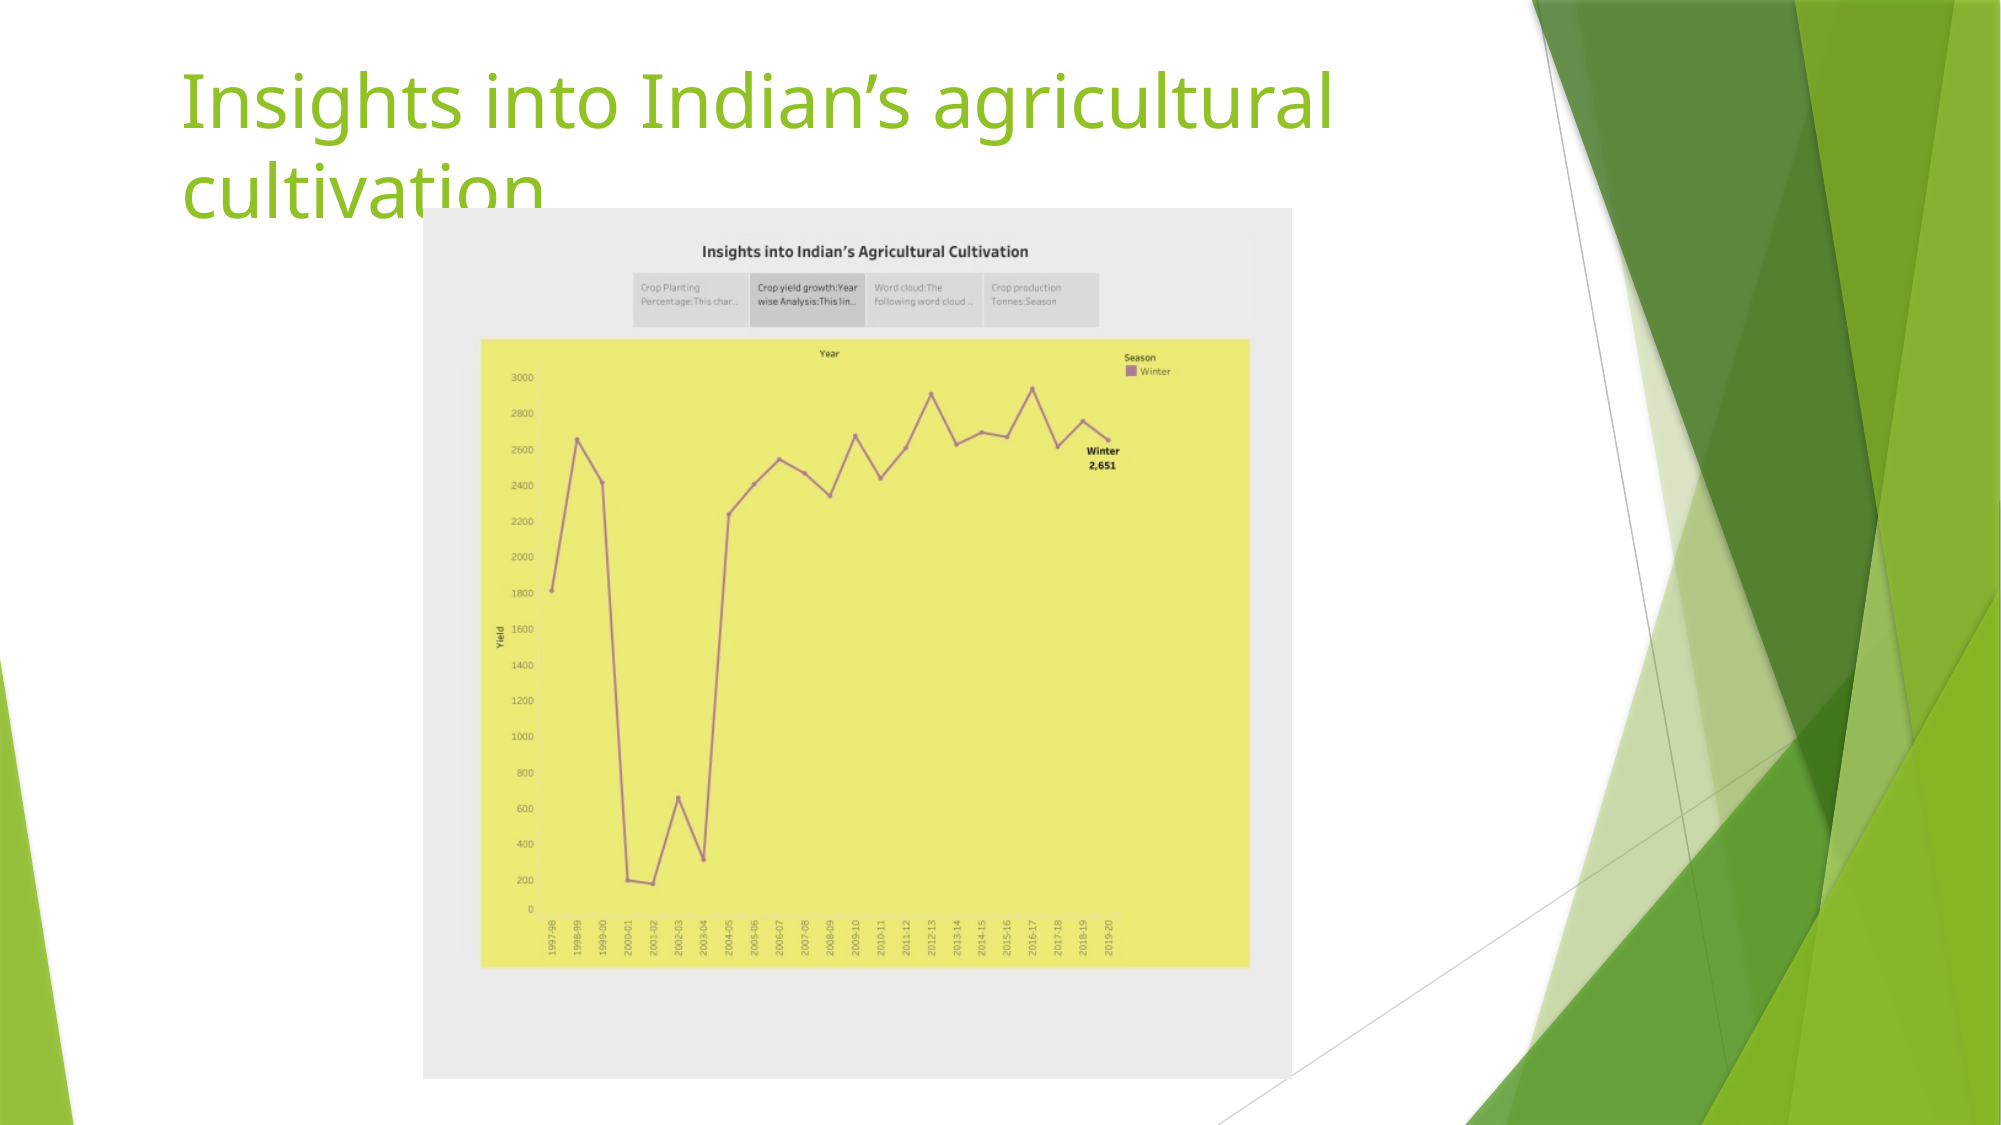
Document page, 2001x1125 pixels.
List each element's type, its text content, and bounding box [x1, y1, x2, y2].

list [422, 207, 1292, 1080]
title Insights into Indian’s agricultural cultivation [166, 46, 1577, 263]
